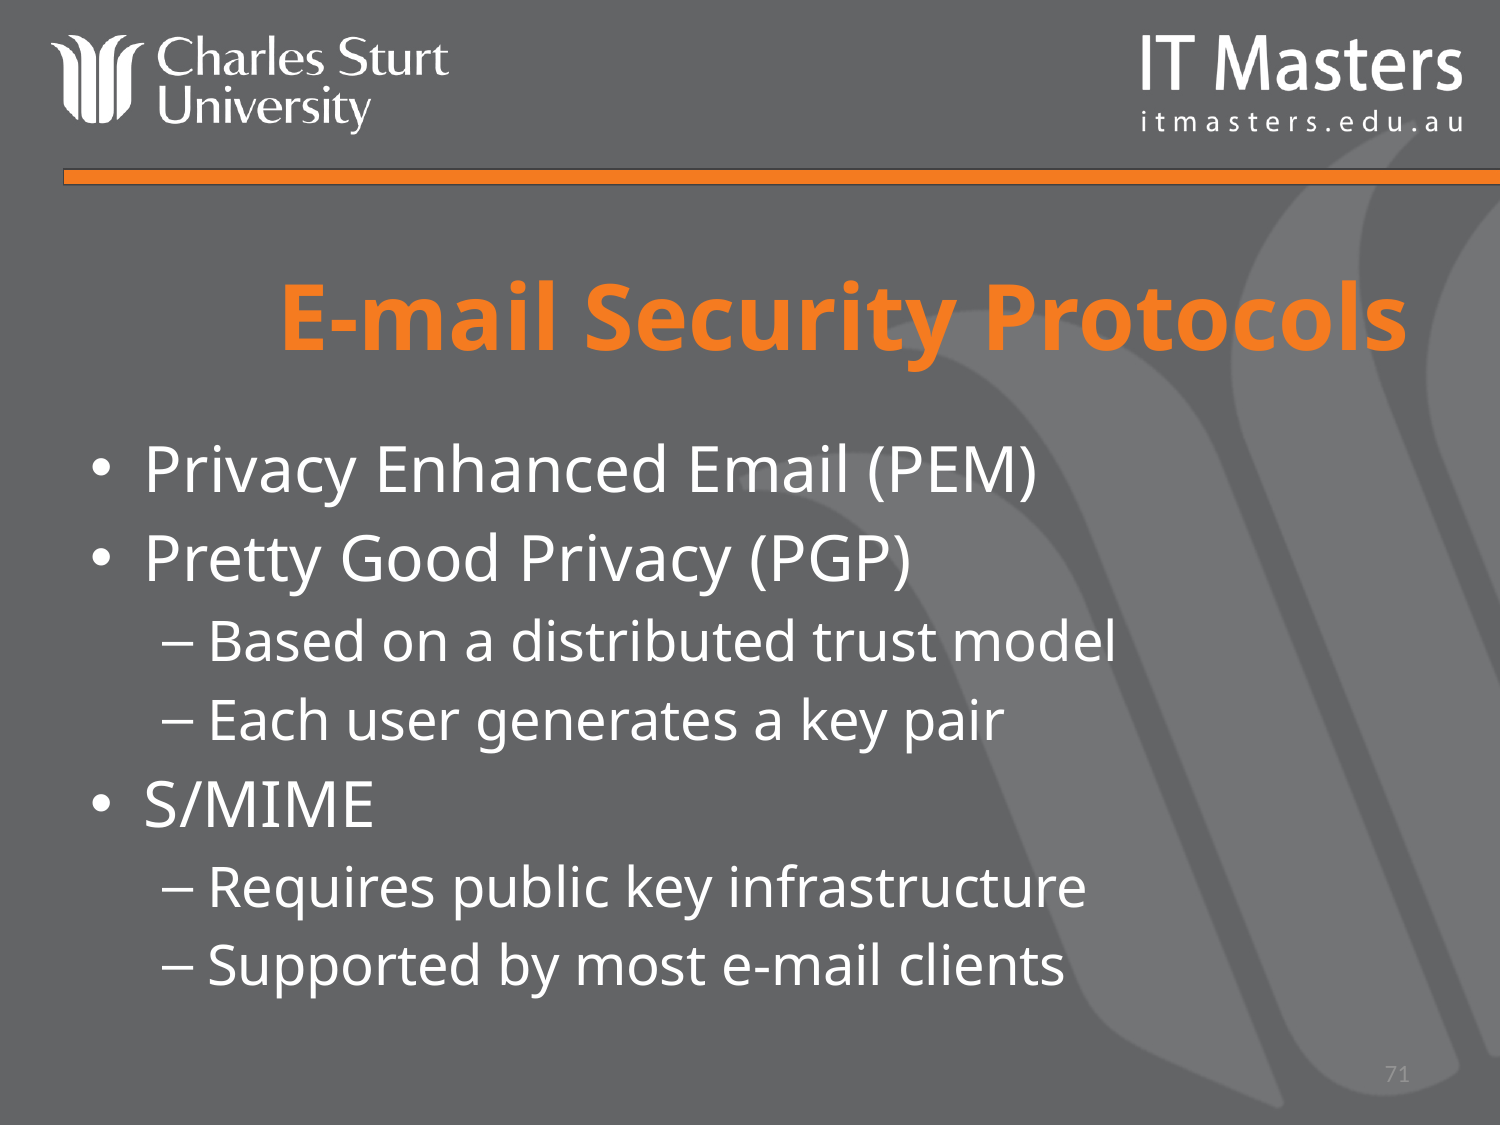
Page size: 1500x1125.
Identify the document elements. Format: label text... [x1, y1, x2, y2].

list Privacy Enhanced Email (PEM) Pretty Good Privacy (PGP) Based on a distributed trust model Each user generates a key pair S/MIME Requires public key infrastructure Supported by most e-mail clients [75, 420, 1425, 1005]
picture [0, 0, 1500, 1125]
slide_number 71 [1074, 1042, 1425, 1103]
title E-mail Security Protocols [75, 219, 1425, 408]
